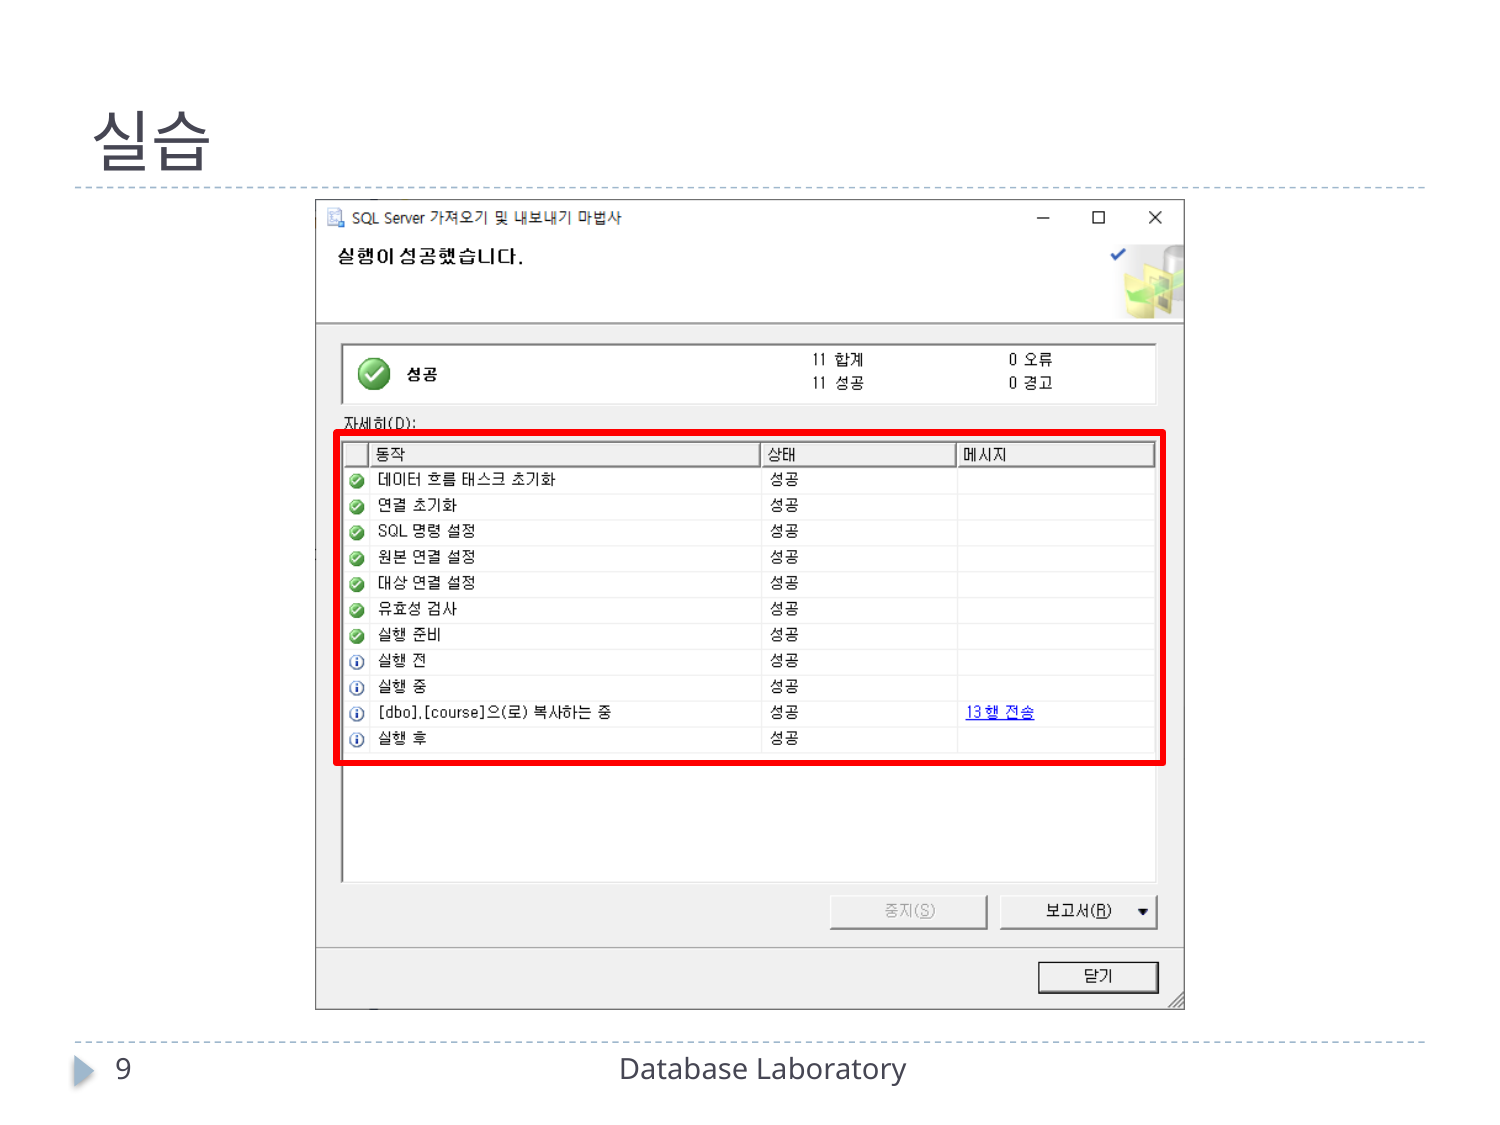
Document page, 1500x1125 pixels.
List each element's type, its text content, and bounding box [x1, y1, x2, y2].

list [315, 199, 1185, 1011]
footer Database Laboratory [475, 1042, 1051, 1103]
title 실습 [74, 24, 1426, 188]
slide_number 9 [100, 1042, 426, 1103]
